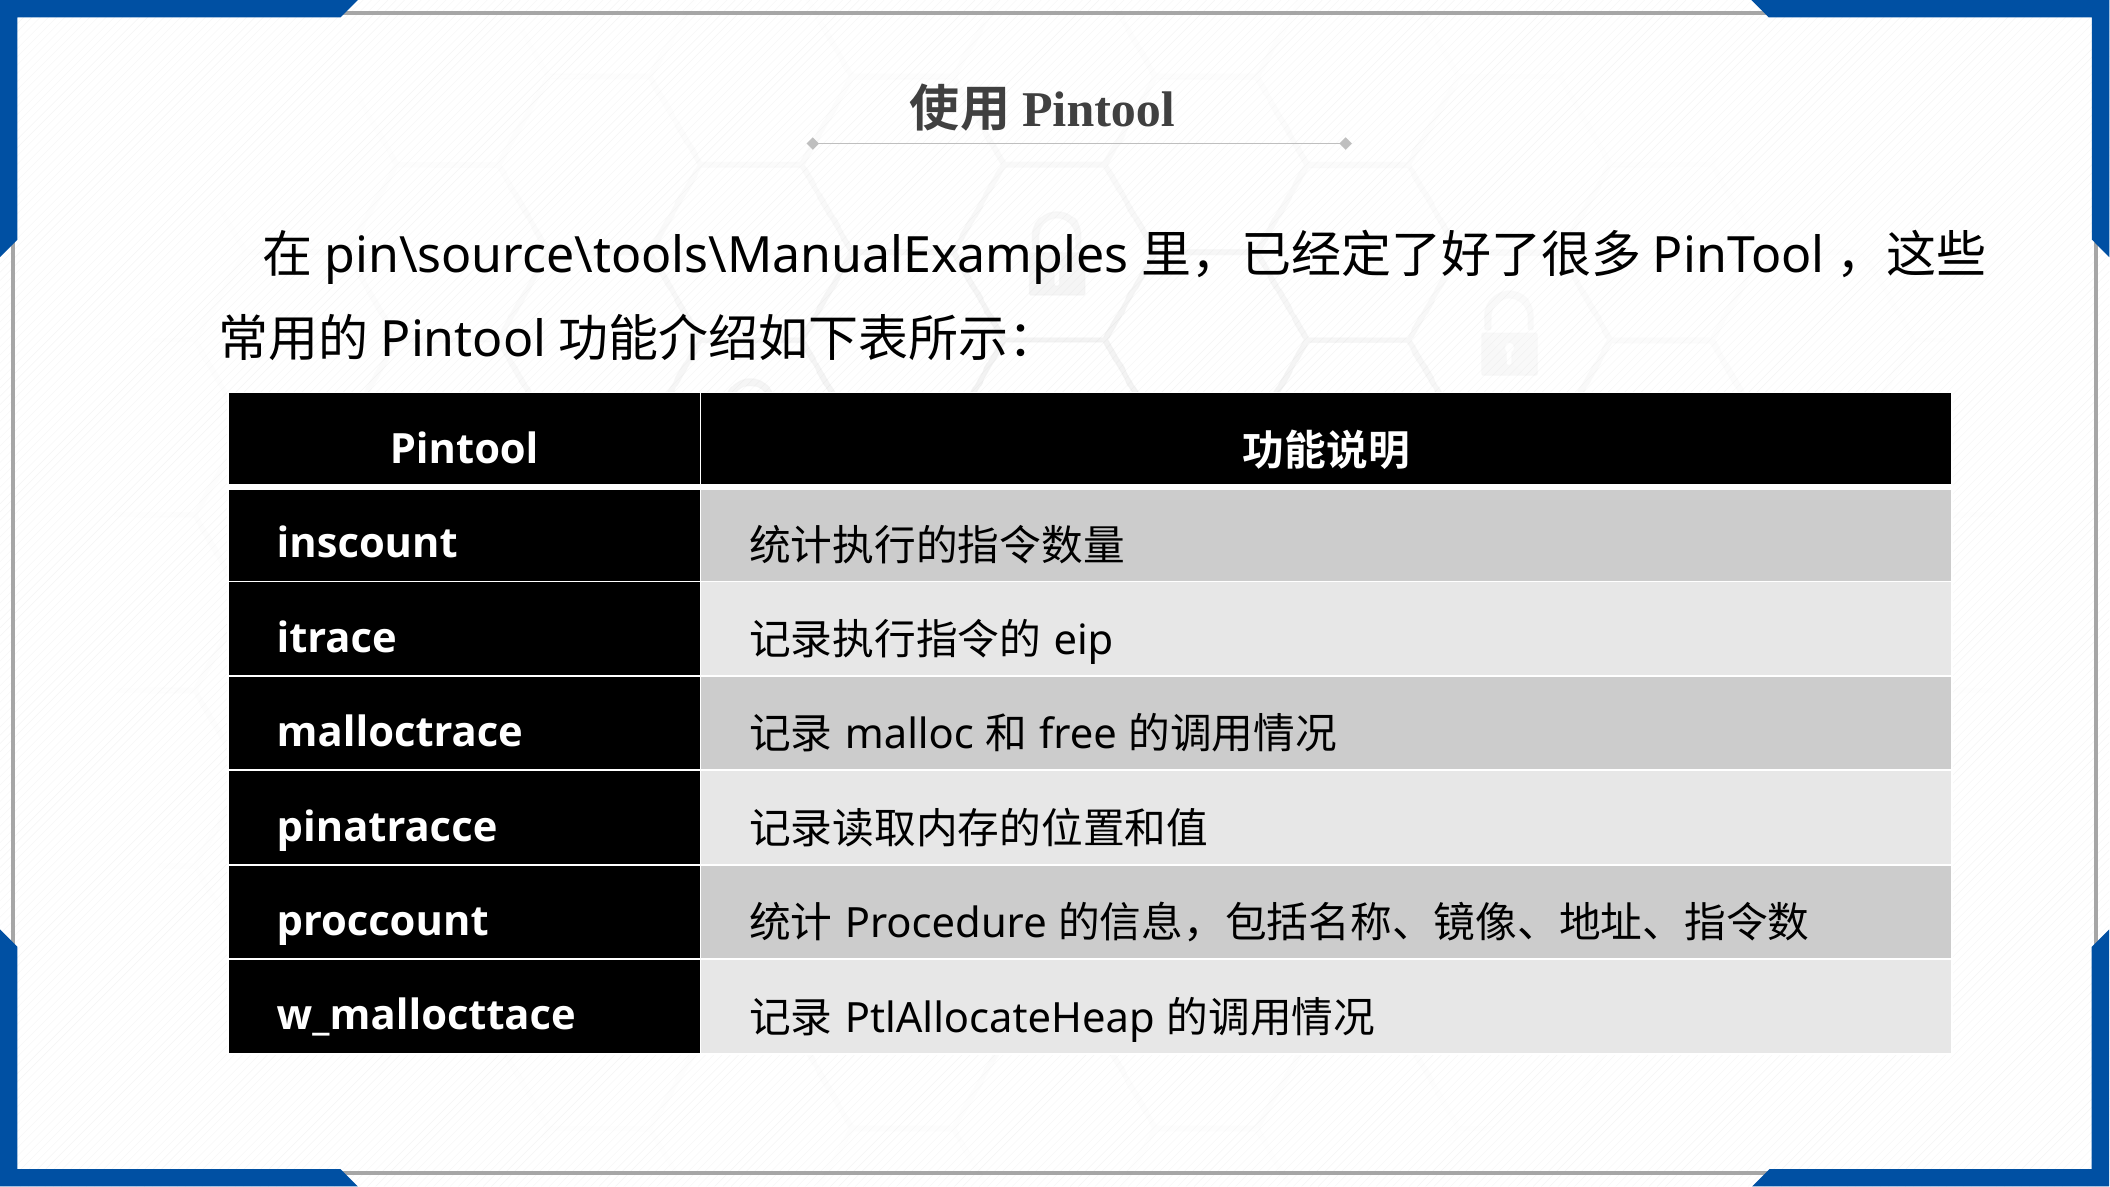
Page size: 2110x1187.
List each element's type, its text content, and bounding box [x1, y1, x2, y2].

table_cell inscount [229, 490, 700, 581]
table_header 功能说明 [701, 393, 1951, 484]
table_cell 记录malloc和free的调用情况 [701, 677, 1951, 769]
table_cell proccount [229, 866, 700, 958]
table_cell 统计Procedure的信息，包括名称、镜像、地址、指令数 [701, 866, 1951, 958]
table_cell malloctrace [229, 677, 700, 769]
table_cell 记录读取内存的位置和值 [701, 771, 1951, 864]
picture [80, 0, 2029, 1187]
table_cell w_mallocttace [229, 960, 700, 1053]
table_header Pintool [229, 393, 700, 484]
table_cell pinatracce [229, 771, 700, 864]
text_box 在pin\source\tools\ManualExamples里，已经定了好了很多PinTool，这些常用的Pintool功能介绍如下表所示： [204, 191, 2019, 375]
table_cell 记录PtlAllocateHeap的调用情况 [701, 960, 1951, 1053]
table_cell 记录执行指令的eip [701, 582, 1951, 675]
table_cell 统计执行的指令数量 [701, 490, 1951, 581]
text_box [747, 68, 1346, 145]
table_cell itrace [229, 582, 700, 675]
